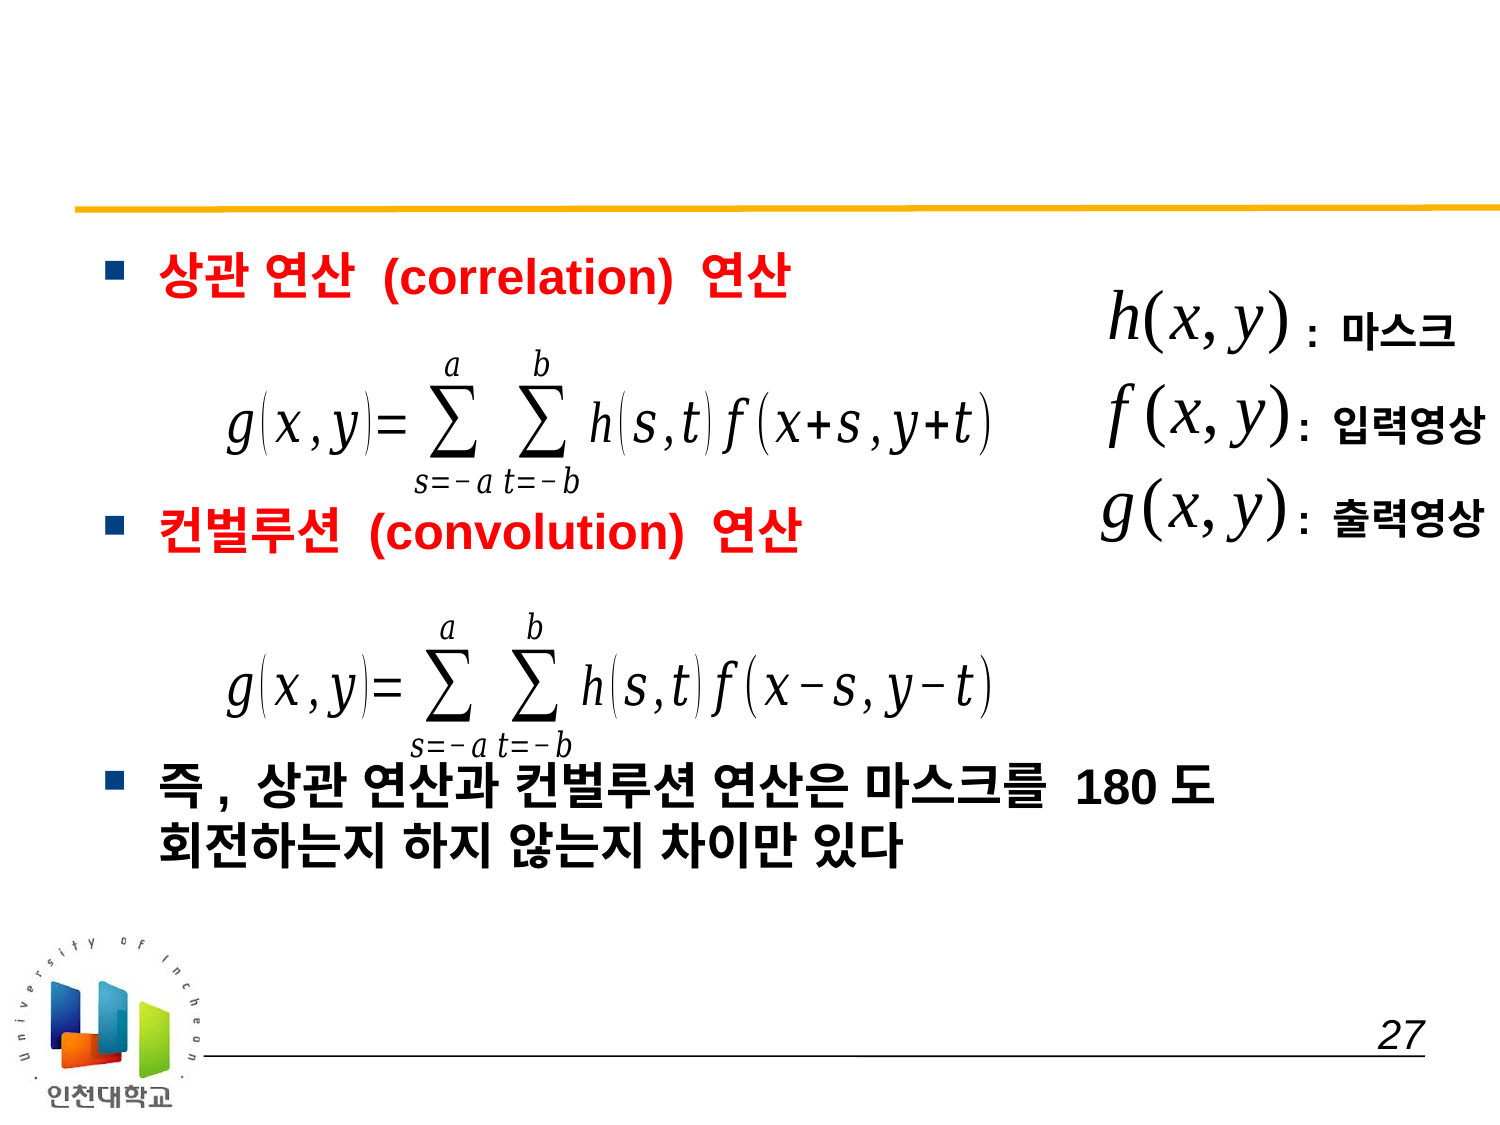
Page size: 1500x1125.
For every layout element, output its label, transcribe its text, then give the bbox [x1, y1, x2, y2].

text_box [1087, 462, 1494, 558]
picture [14, 937, 200, 1108]
list 상관 연산 (correlation) 연산 컨벌루션 (convolution) 연산 즉, 상관 연산과 컨벌루션 연산은 마스크를 180도 회전하는지 하지 않는지 차이만 있다 [87, 237, 1457, 919]
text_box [1097, 274, 1466, 367]
slide_number 27 [1112, 999, 1440, 1057]
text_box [1085, 368, 1494, 462]
